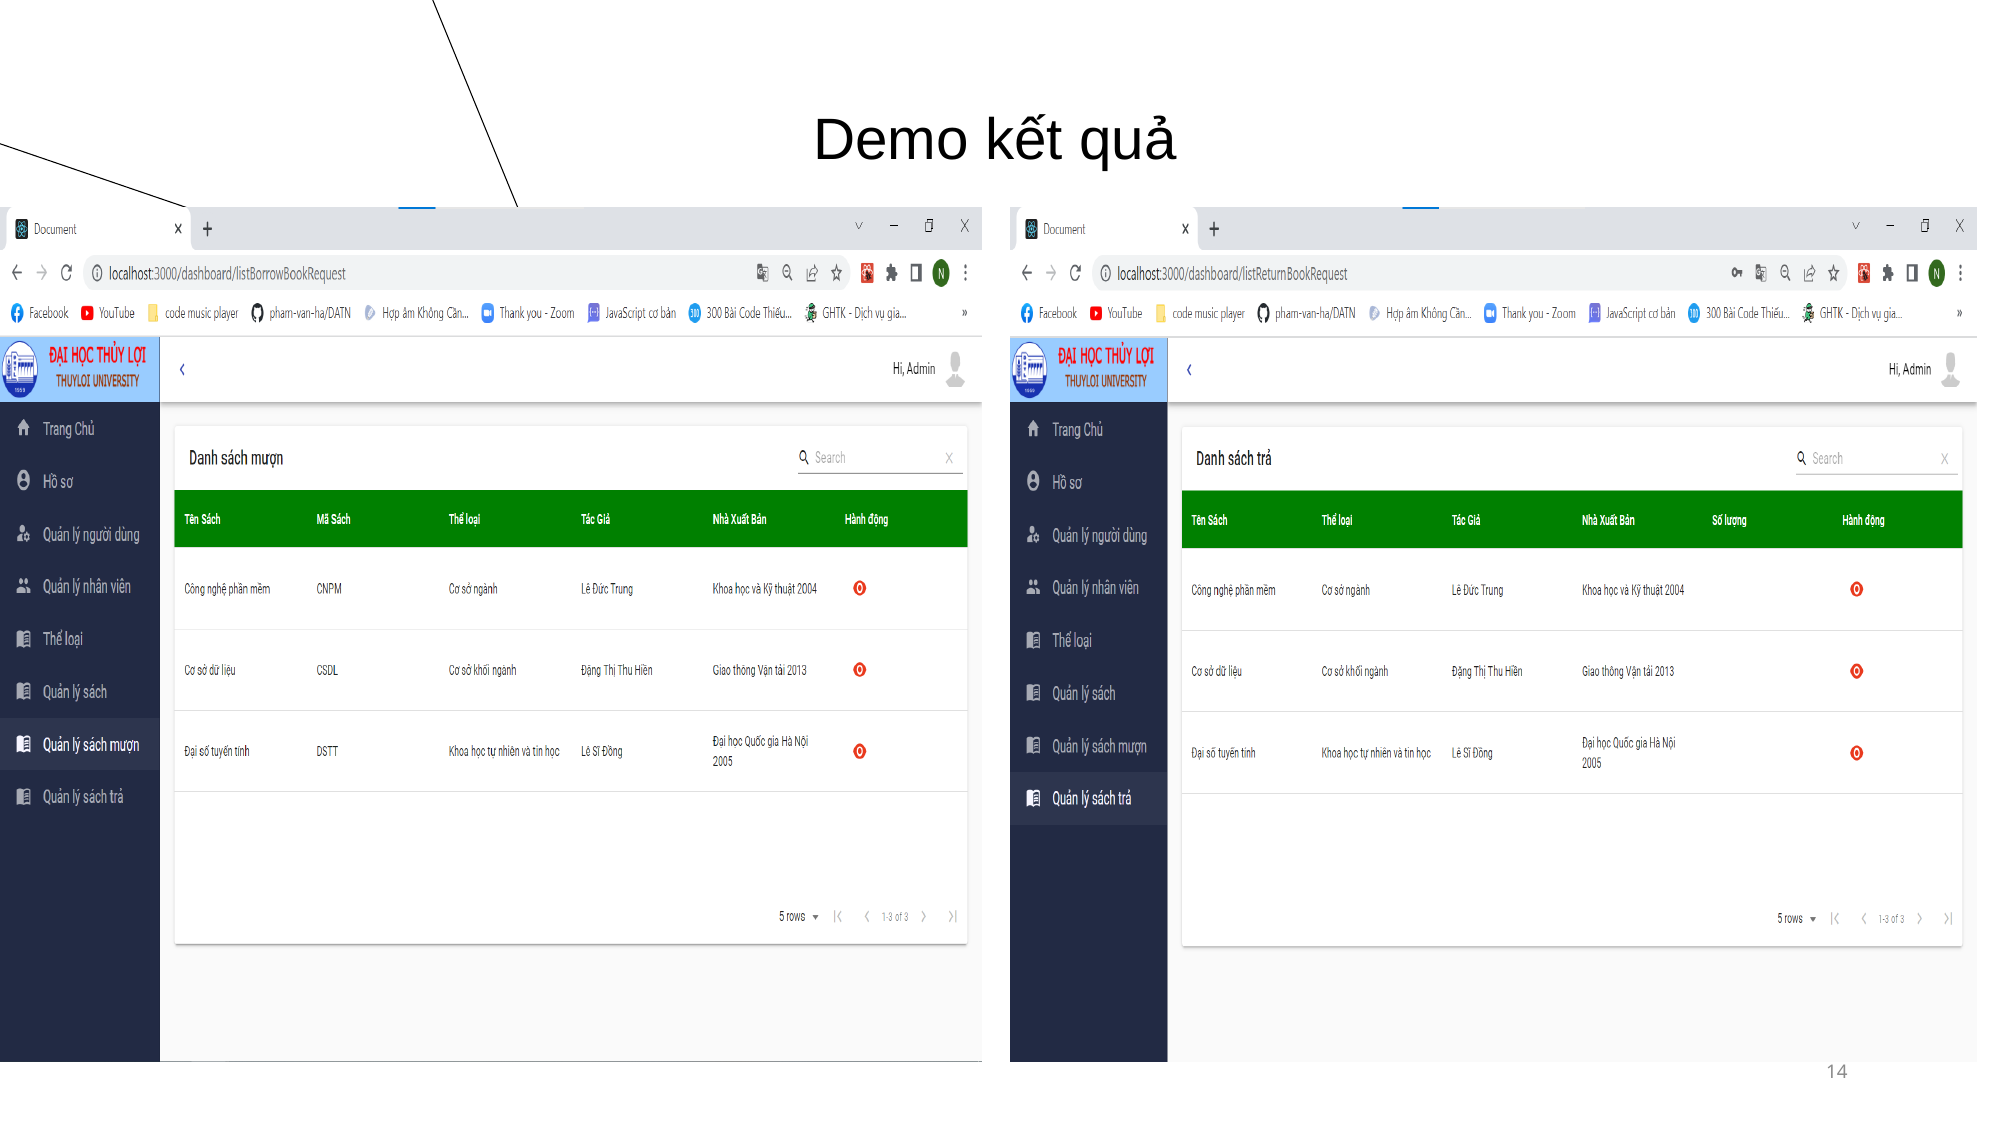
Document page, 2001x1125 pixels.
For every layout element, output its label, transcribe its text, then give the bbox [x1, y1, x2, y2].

text_box Demo kết quả [590, 94, 1401, 180]
slide_number 14 [1412, 1062, 1863, 1103]
picture [0, 207, 982, 1062]
picture [1010, 207, 1977, 1062]
